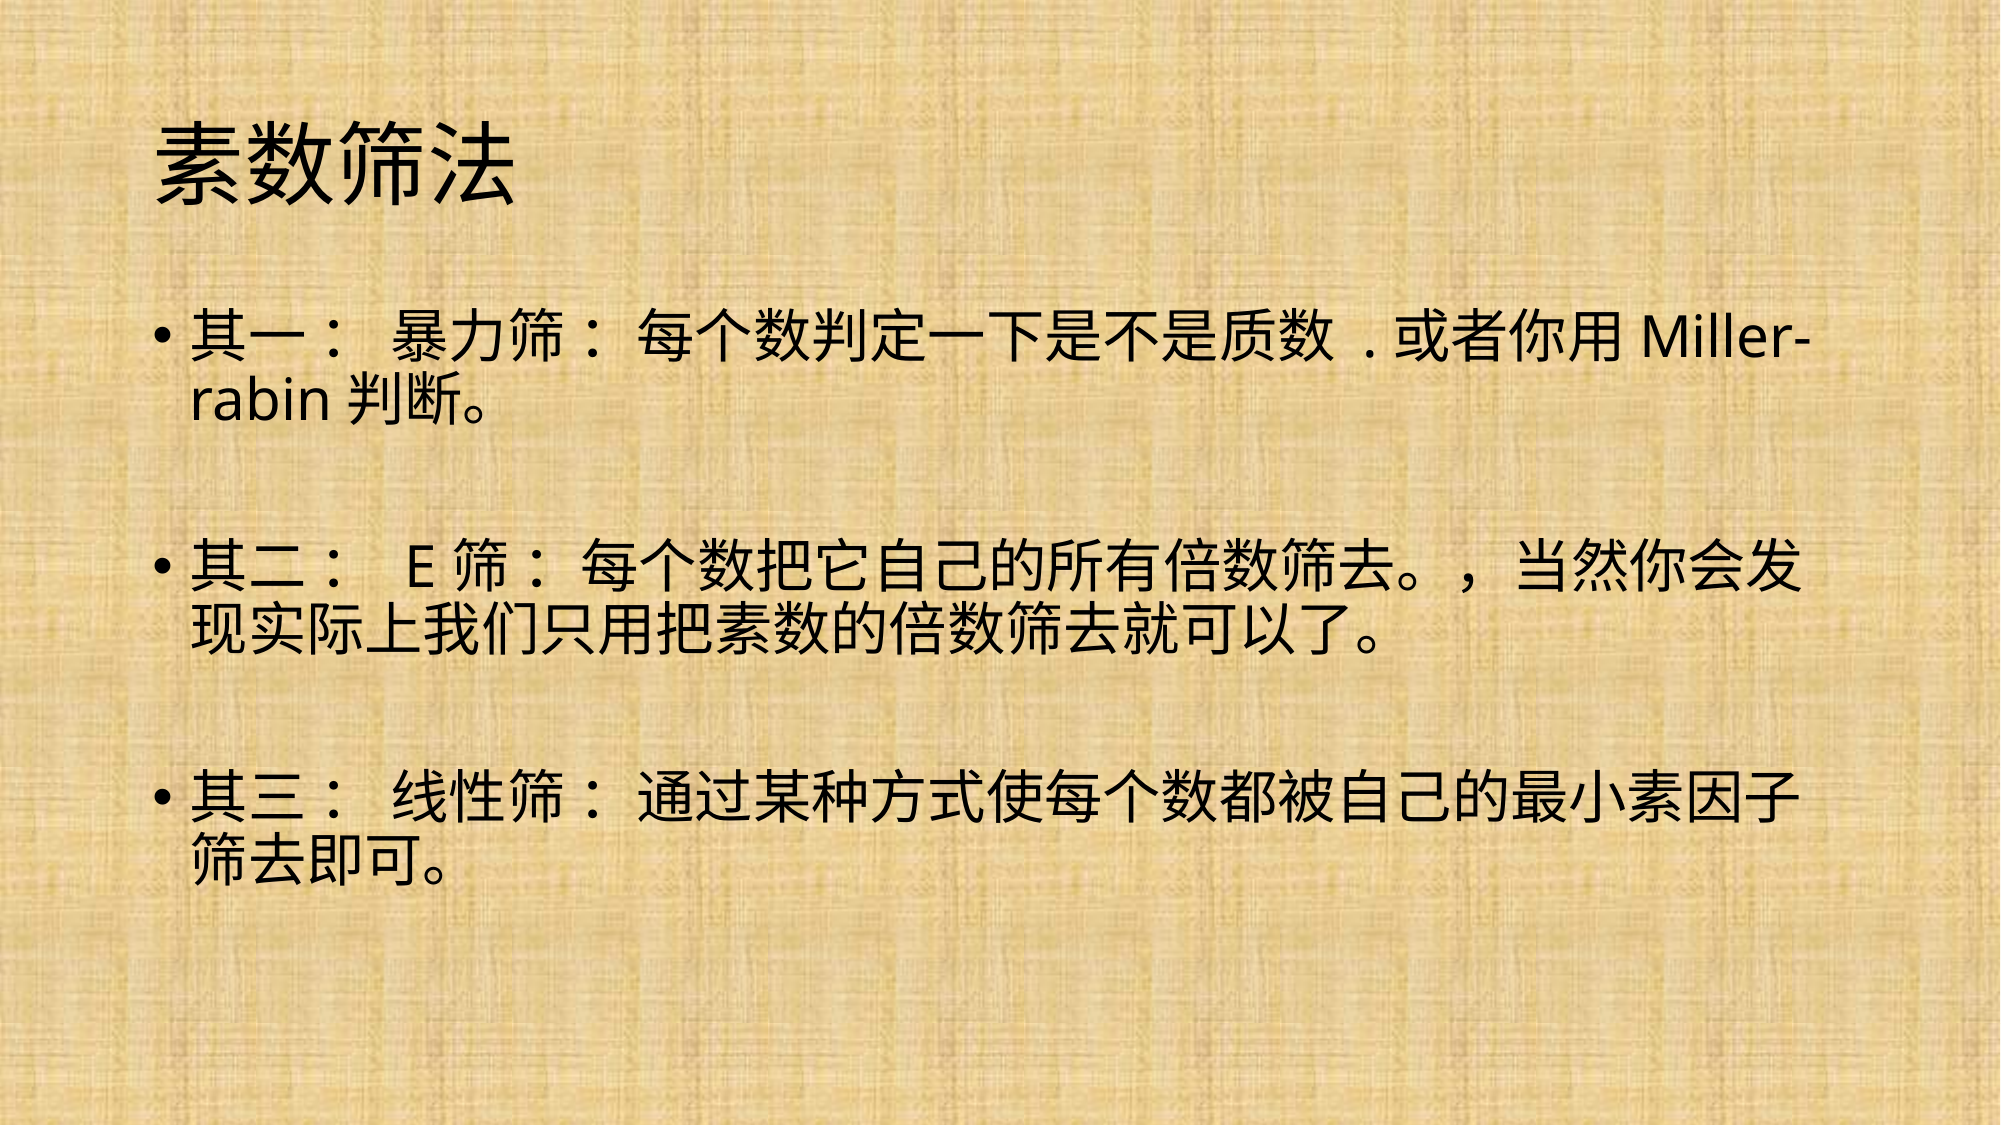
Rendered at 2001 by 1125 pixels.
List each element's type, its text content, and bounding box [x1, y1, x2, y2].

title 素数筛法 [137, 59, 1863, 278]
picture [0, 0, 2001, 1125]
